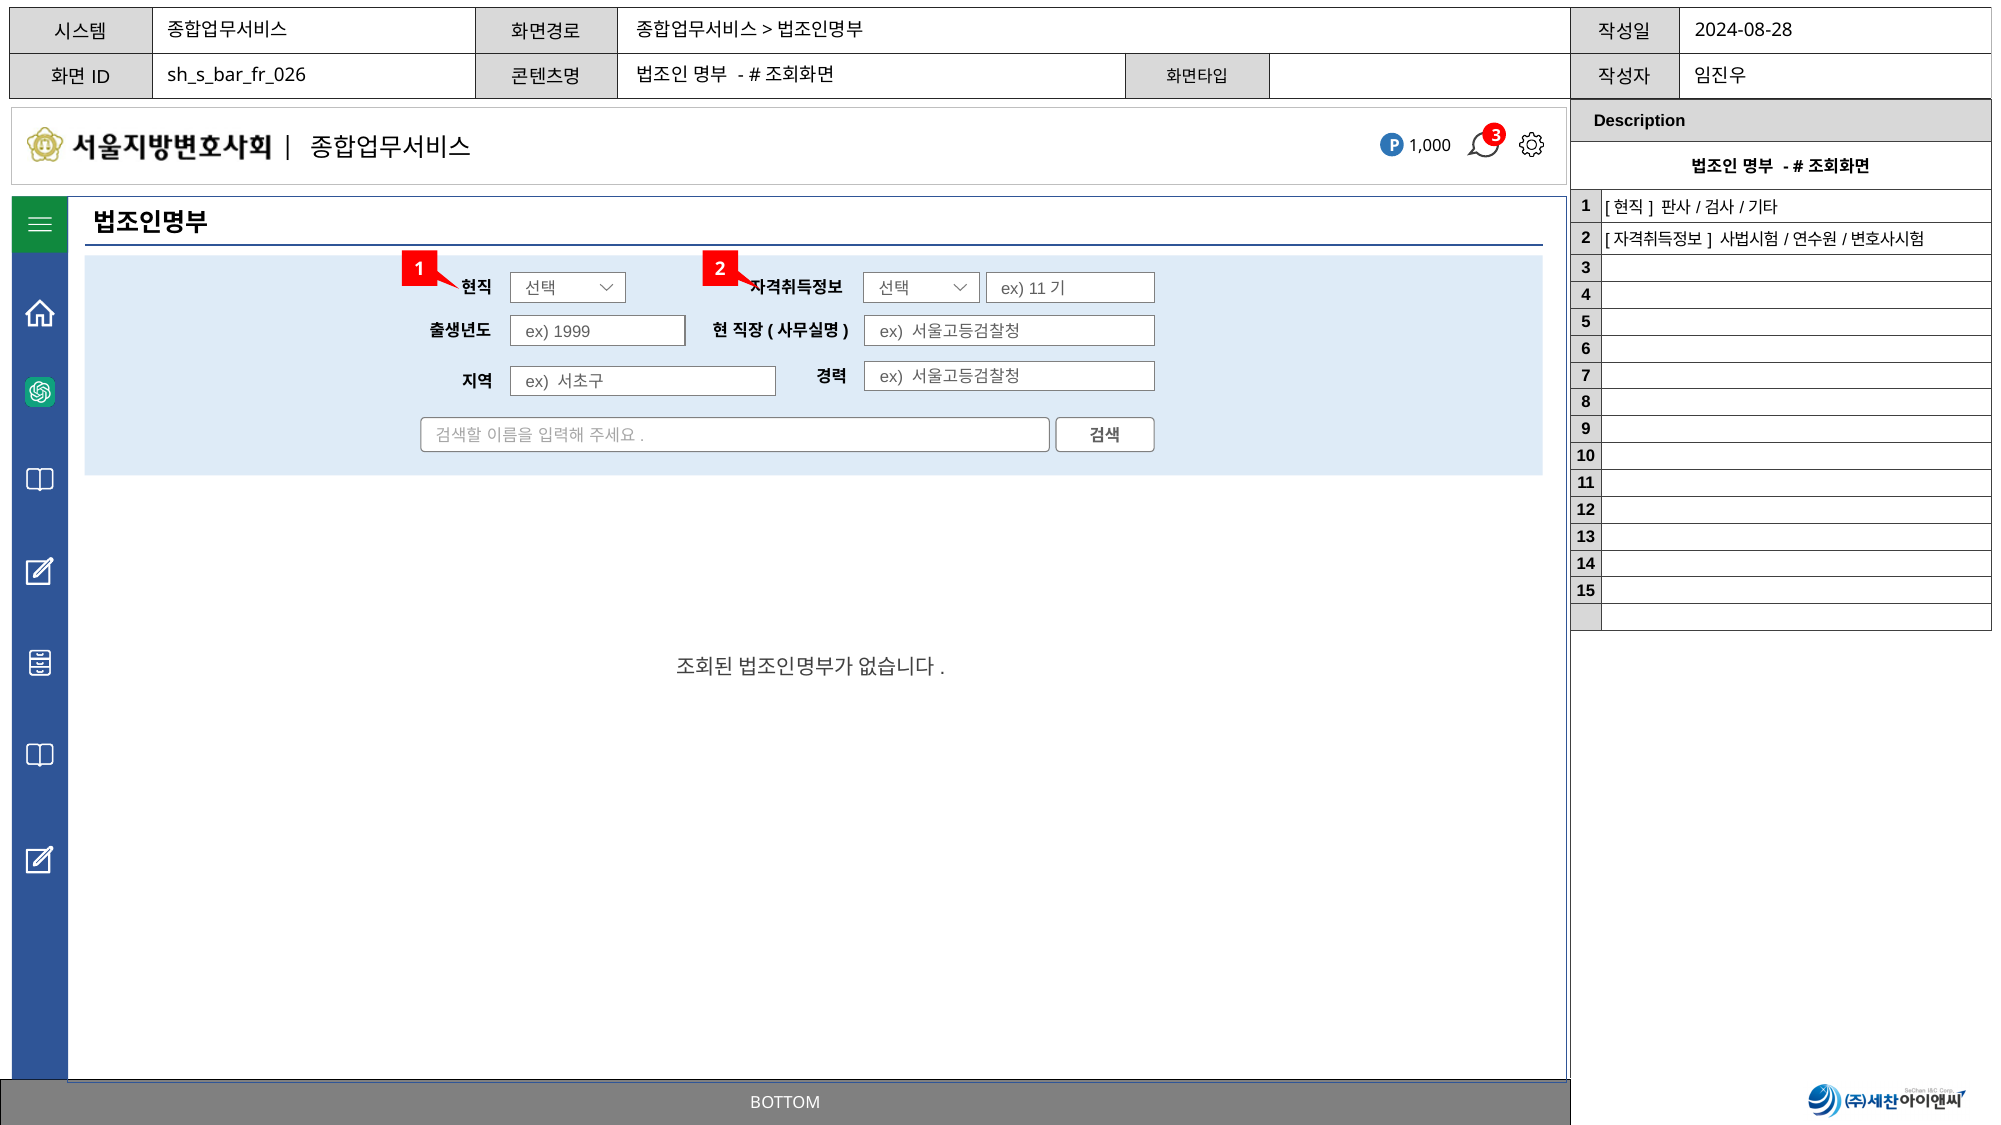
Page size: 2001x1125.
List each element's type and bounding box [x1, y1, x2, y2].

table_cell [1571, 551, 1601, 576]
list [152, 10, 472, 50]
table_cell [1602, 190, 1991, 222]
table_cell [1602, 363, 1991, 388]
table_cell [1571, 363, 1601, 388]
list [152, 55, 472, 96]
table_cell [1571, 416, 1601, 442]
table_cell [1571, 309, 1601, 335]
picture [1519, 132, 1544, 157]
list [621, 55, 1114, 96]
table_cell [1602, 524, 1991, 550]
table_cell [1602, 416, 1991, 442]
text_box [661, 646, 961, 686]
table_cell [1602, 255, 1991, 281]
table_cell [1571, 336, 1601, 362]
table_cell [1602, 282, 1991, 308]
table_cell [1602, 309, 1991, 335]
table_cell [1571, 255, 1601, 281]
table_cell [1602, 336, 1991, 362]
text_box [84, 249, 1543, 476]
text_box [72, 199, 1543, 245]
table_cell [1602, 497, 1991, 523]
table_cell [1571, 190, 1601, 222]
table_header [1571, 100, 1991, 141]
picture [1803, 1081, 1970, 1121]
table_cell [1571, 524, 1601, 550]
table_cell [1602, 551, 1991, 576]
table_cell [1571, 443, 1601, 469]
table_cell [1571, 470, 1601, 496]
picture [27, 127, 271, 162]
table_cell [1602, 470, 1991, 496]
table_cell [1602, 443, 1991, 469]
table_cell [1571, 223, 1601, 254]
table_cell [1602, 223, 1991, 254]
table_cell [1602, 577, 1991, 603]
table_cell [1571, 282, 1601, 308]
picture [25, 377, 55, 407]
table_cell [1571, 389, 1601, 415]
list [621, 10, 1563, 50]
table_cell [1571, 497, 1601, 523]
table_cell [1602, 389, 1991, 415]
table_cell [1602, 604, 1991, 630]
table_cell [1571, 604, 1601, 630]
table_cell [1571, 577, 1601, 603]
table_cell [1571, 142, 1991, 189]
